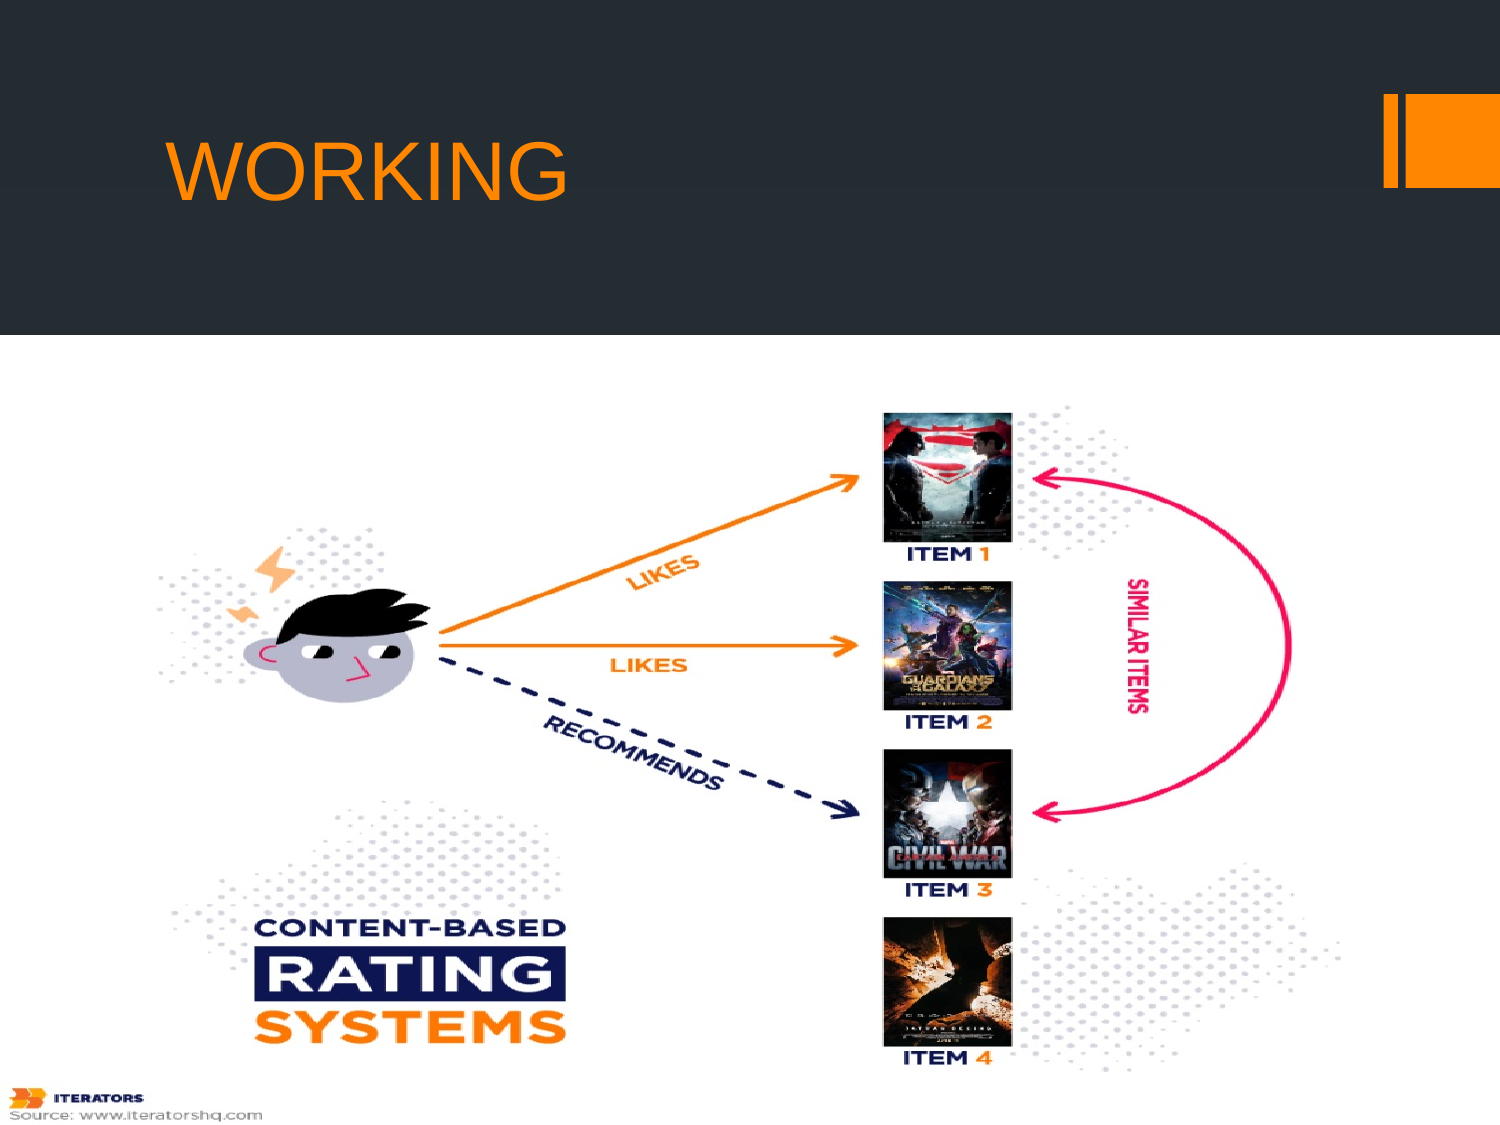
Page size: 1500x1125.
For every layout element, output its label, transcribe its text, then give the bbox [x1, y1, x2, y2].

title WORKING [150, 37, 1350, 225]
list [0, 334, 1500, 1125]
